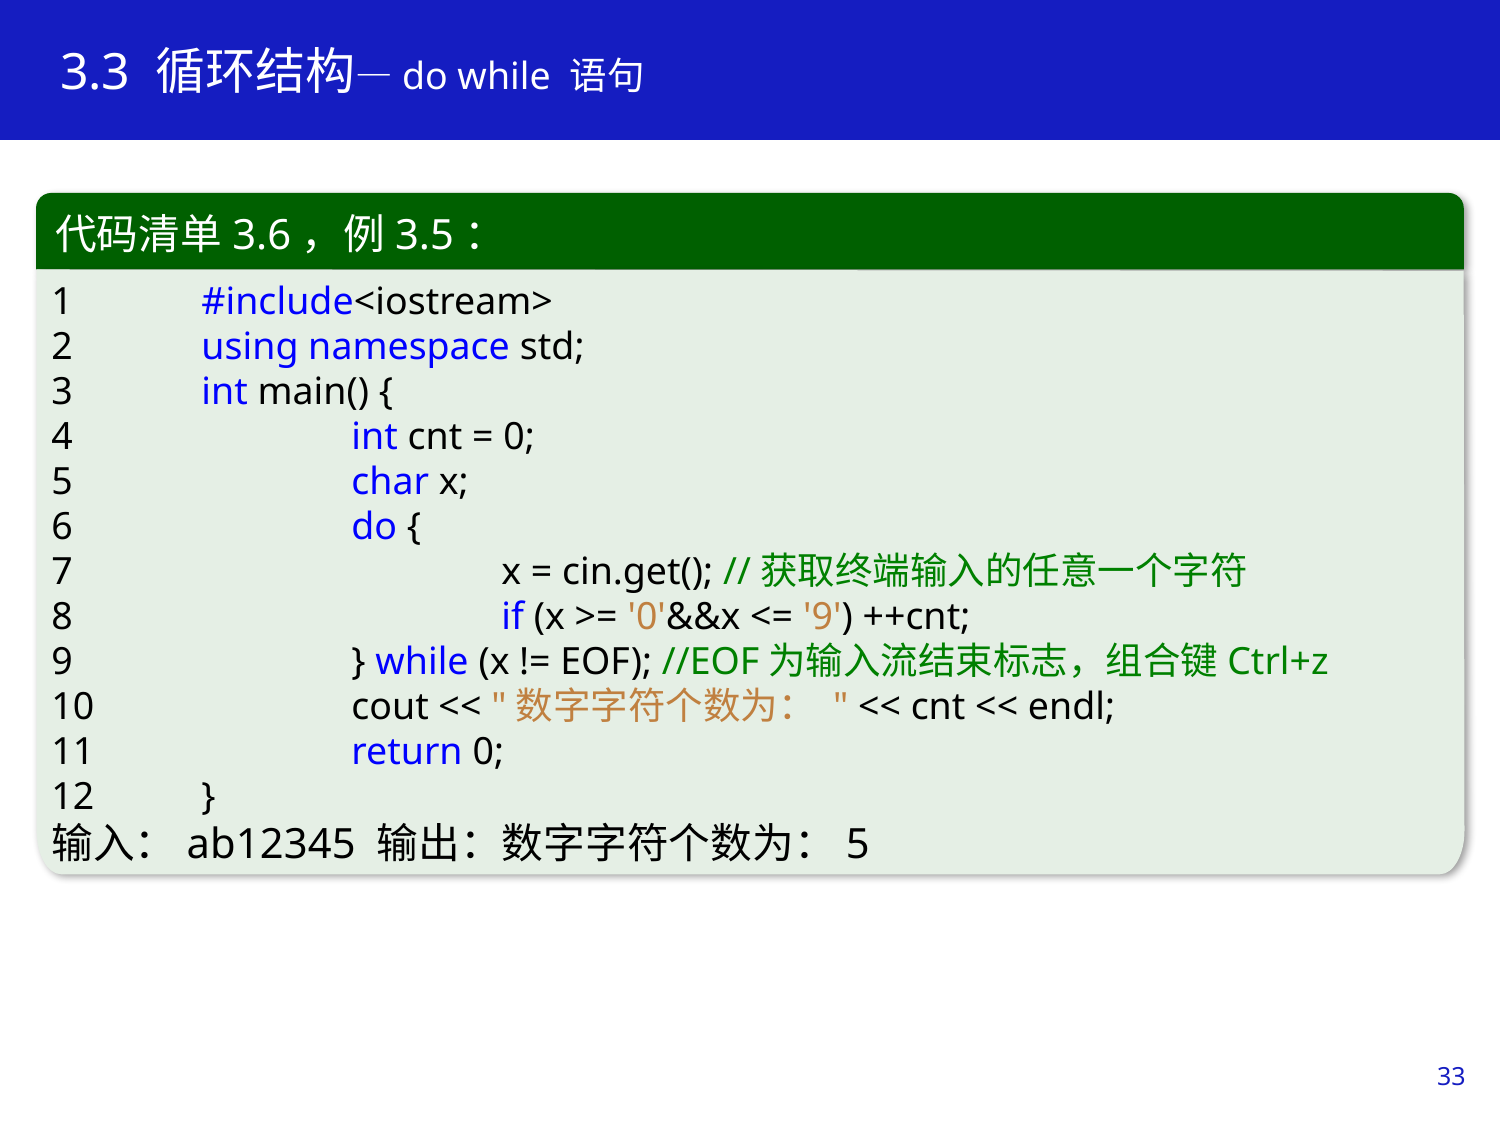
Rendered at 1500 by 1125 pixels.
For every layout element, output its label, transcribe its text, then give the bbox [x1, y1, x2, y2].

title 3.3 循环结构—do while 语句 [45, 35, 906, 112]
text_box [36, 192, 1465, 881]
slide_number 33 [1143, 1047, 1481, 1108]
